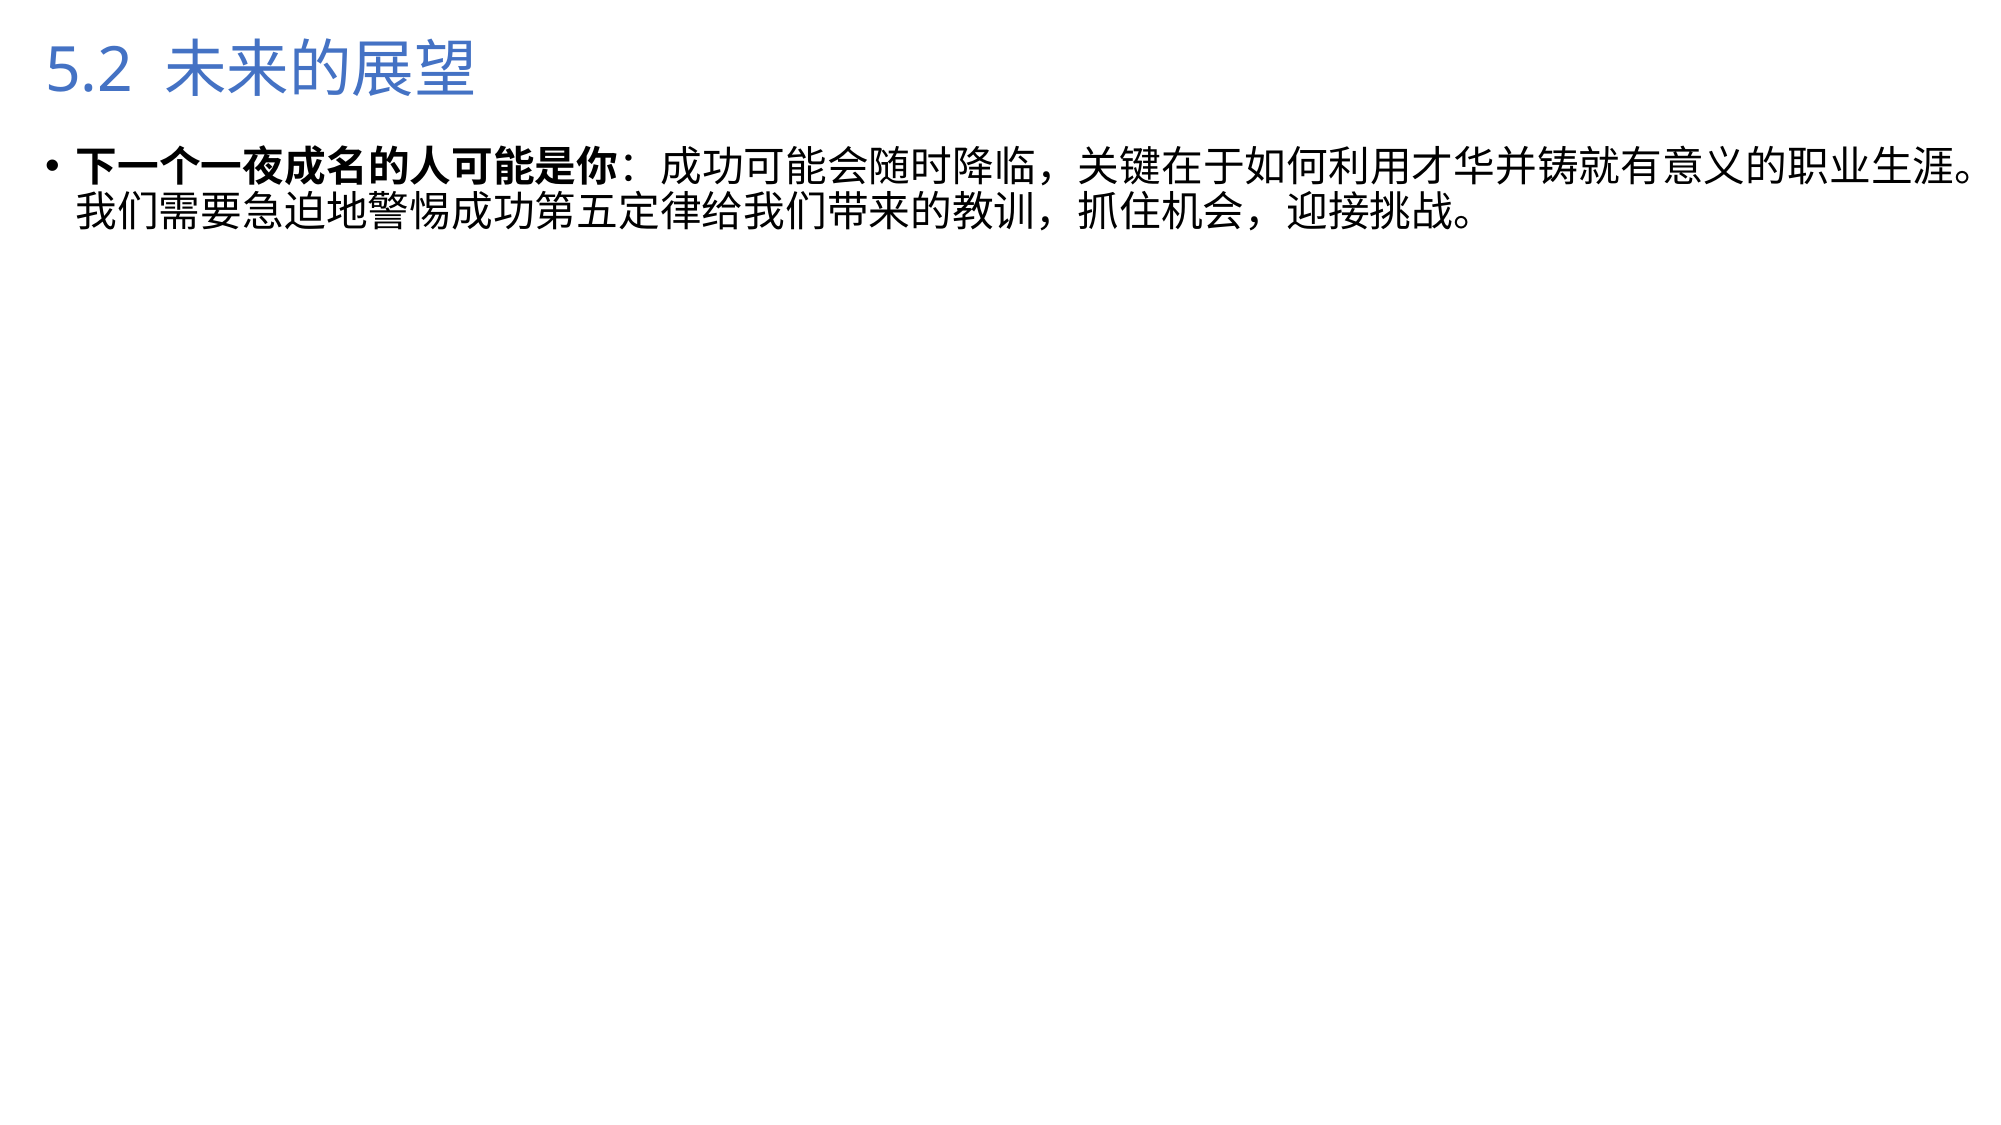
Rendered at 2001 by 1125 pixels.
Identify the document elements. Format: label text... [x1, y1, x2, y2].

list 下一个一夜成名的人可能是你：成功可能会随时降临，关键在于如何利用才华并铸就有意义的职业生涯。我们需要急迫地警惕成功第五定律给我们带来的教训，抓住机会，迎接挑战。 [30, 137, 1970, 1065]
title 5.2 未来的展望 [30, 29, 1970, 93]
